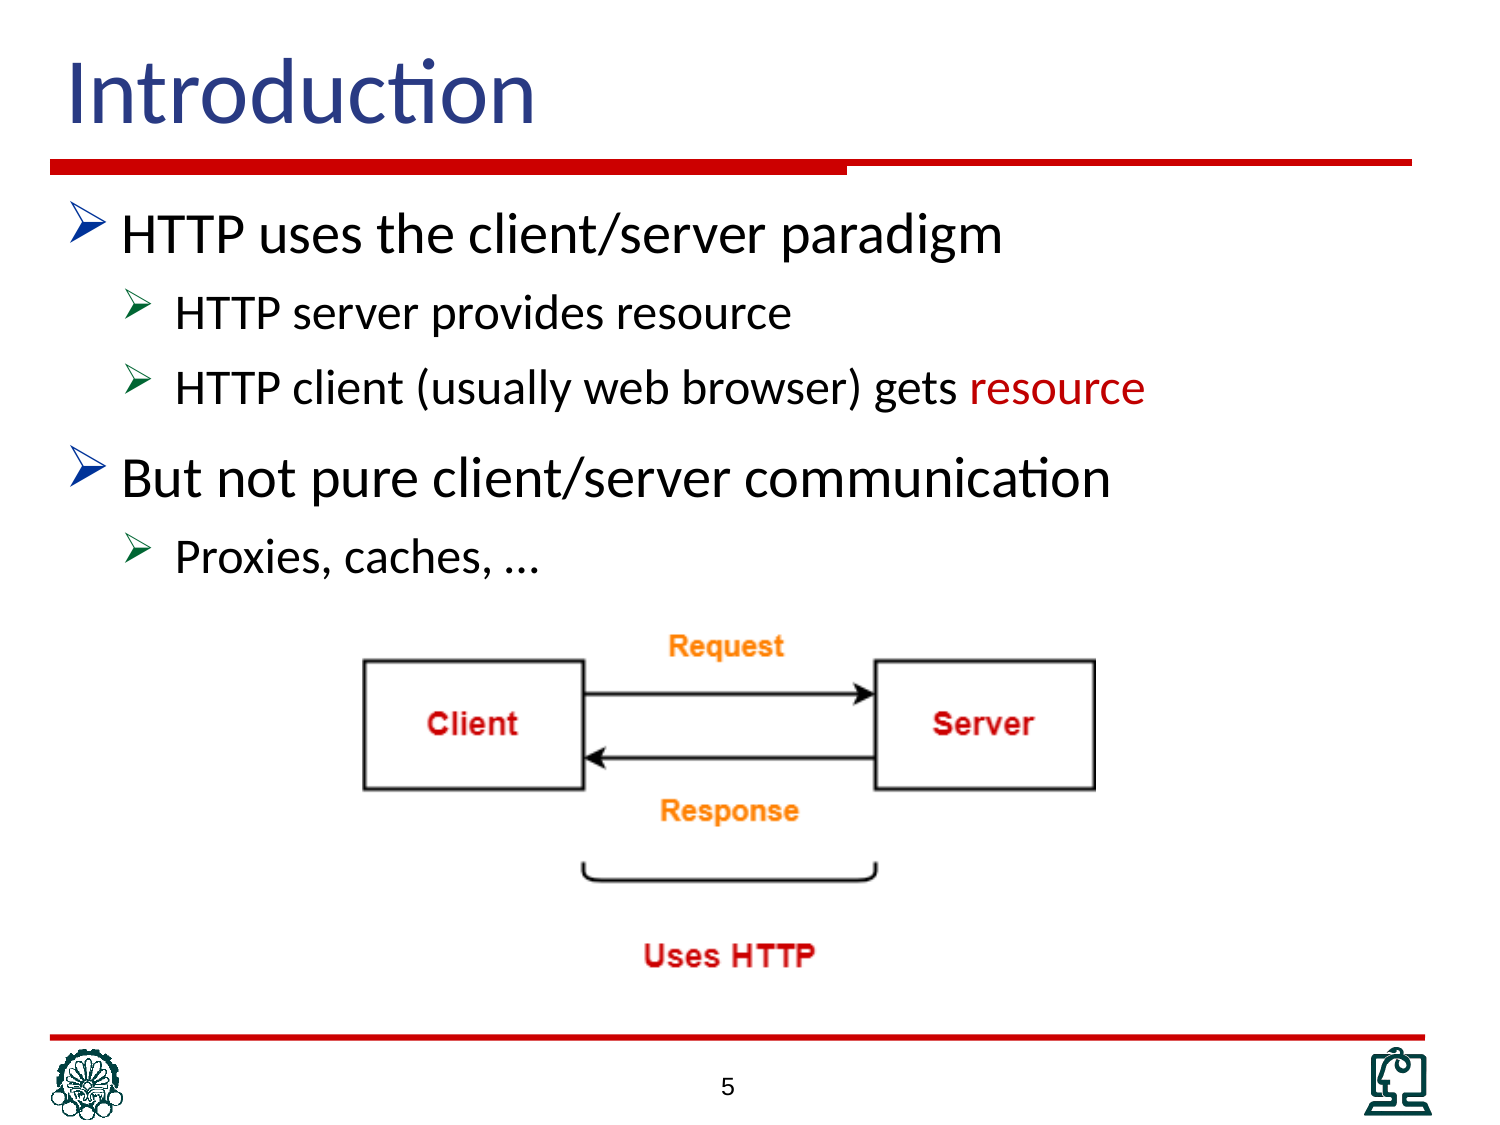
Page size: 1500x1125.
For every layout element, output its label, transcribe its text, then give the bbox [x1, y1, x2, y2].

picture [1362, 1045, 1438, 1119]
slide_number 5 [649, 1062, 751, 1103]
list HTTP uses the client/server paradigm HTTP server provides resource HTTP client (usually web browser) gets resource But not pure client/server communication Proxies, caches, … [49, 187, 1500, 1038]
title Introduction [49, 24, 1438, 151]
picture [50, 1047, 125, 1122]
picture [362, 624, 1096, 976]
